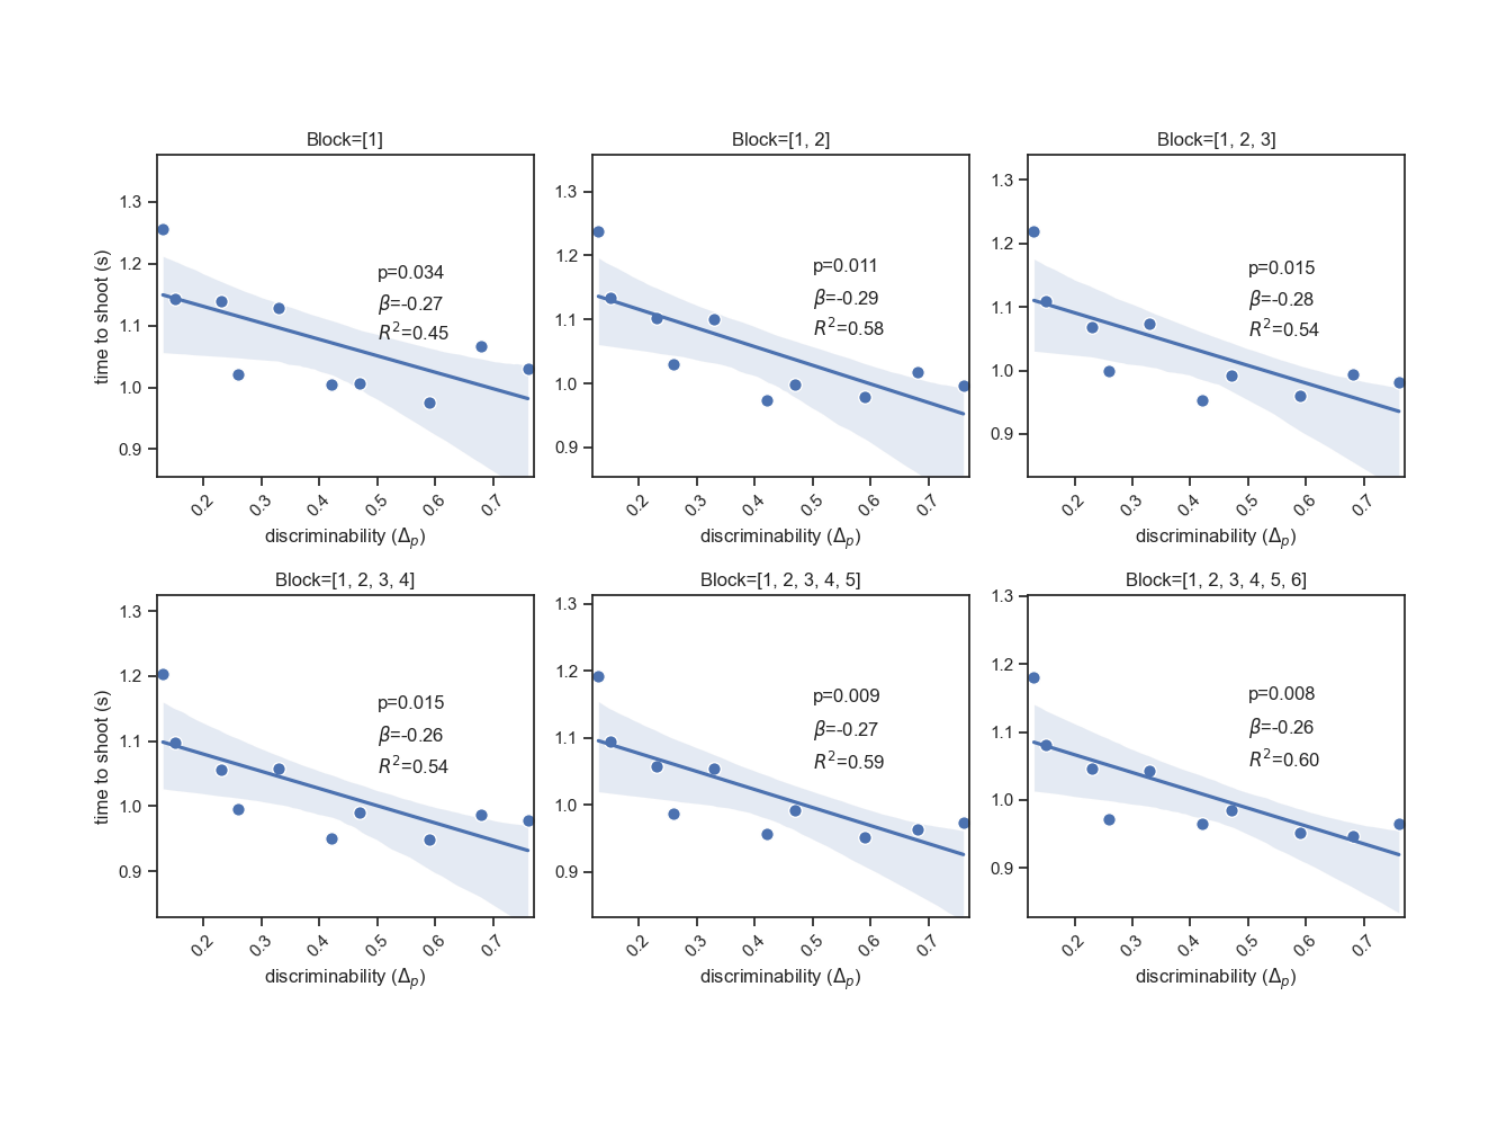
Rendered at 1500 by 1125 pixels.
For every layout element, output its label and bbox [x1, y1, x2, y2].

picture [74, 112, 1426, 1013]
